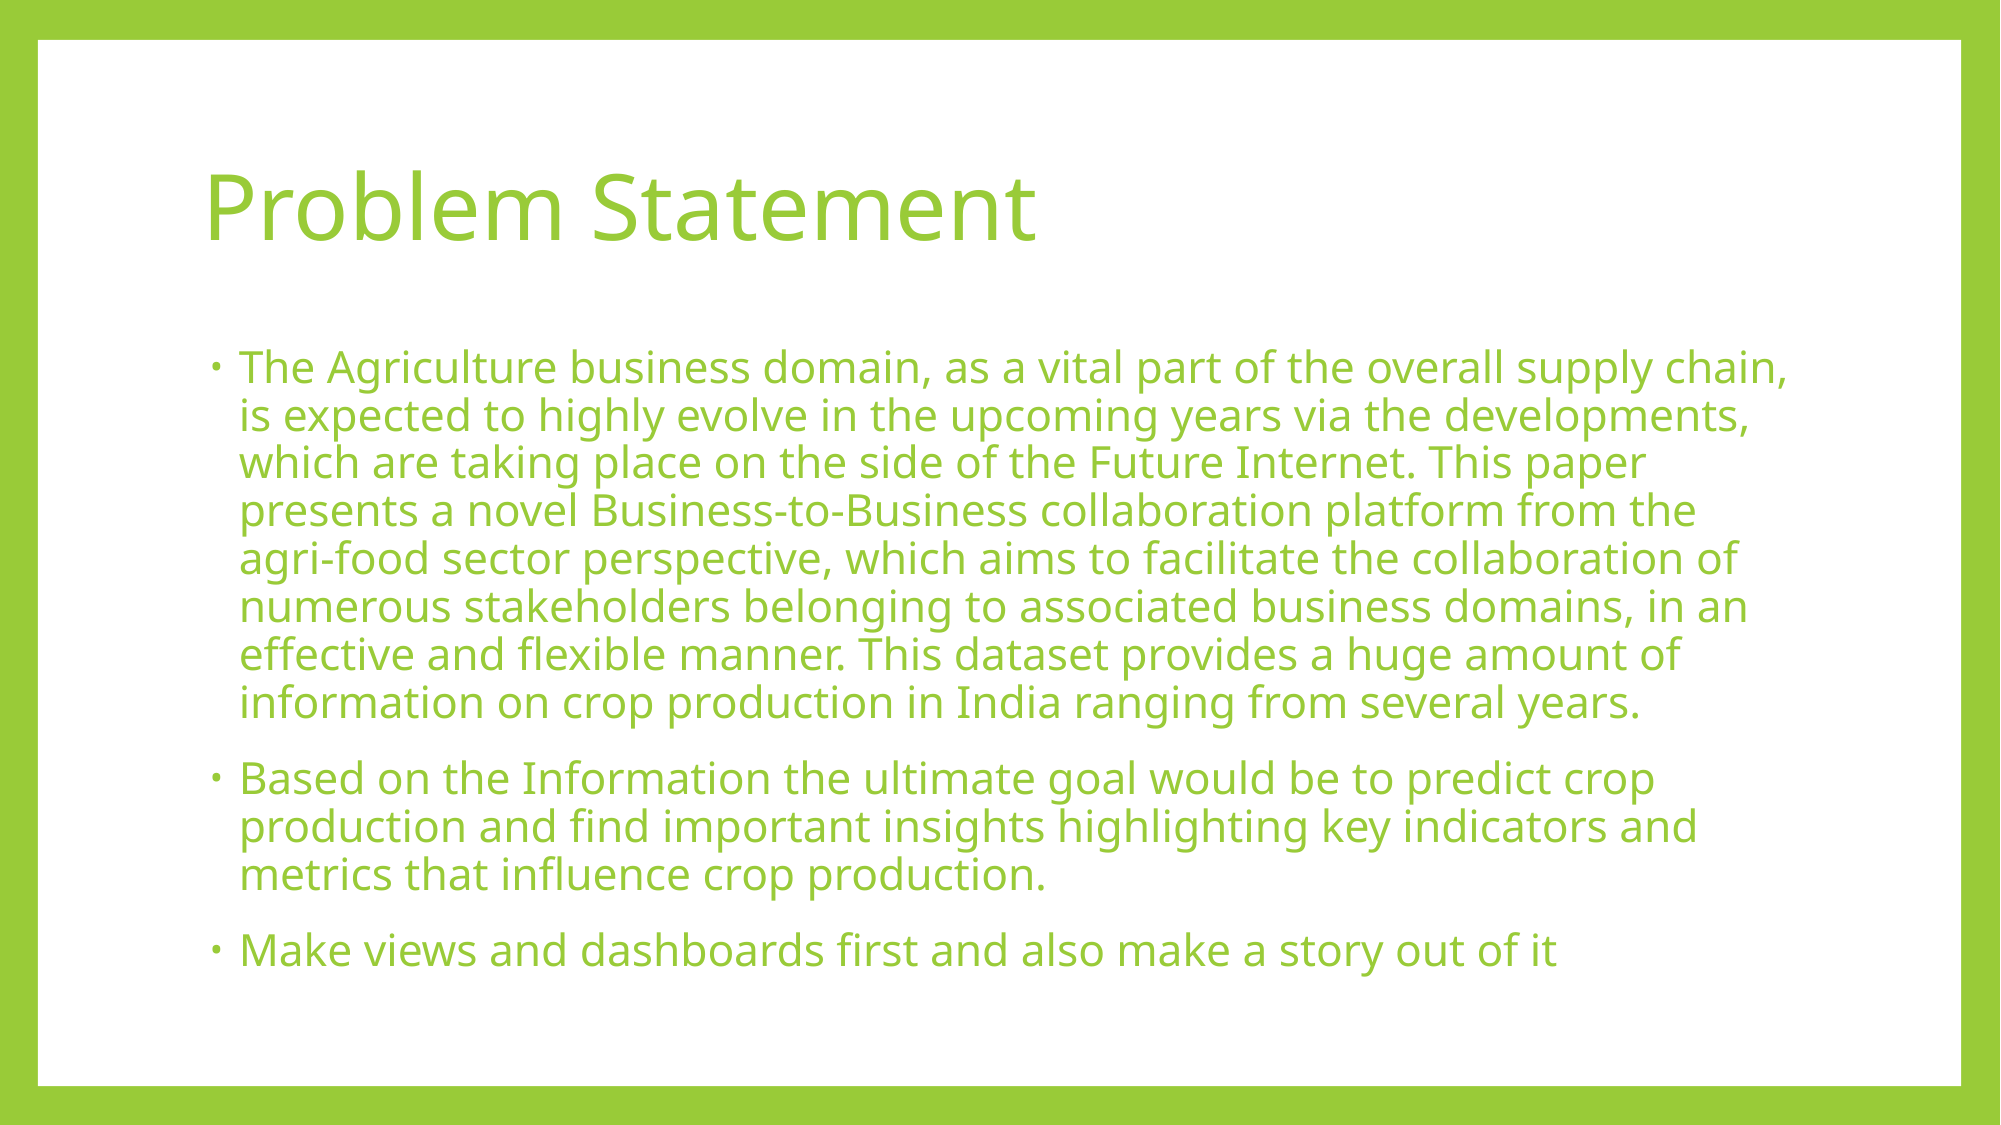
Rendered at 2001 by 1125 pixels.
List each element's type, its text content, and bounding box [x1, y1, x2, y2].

title Problem Statement [187, 99, 1808, 323]
list The Agriculture business domain, as a vital part of the overall supply chain, is expected to highly evolve in the upcoming years via the developments, which are taking place on the side of the Future Internet. This paper presents a novel Business-to-Business collaboration platform from the agri-food sector perspective, which aims to facilitate the collaboration of numerous stakeholders belonging to associated business domains, in an effective and flexible manner. This dataset provides a huge amount of information on crop production in India ranging from several years. Based on the Information the ultimate goal would be to predict crop production and find important insights highlighting key indicators and metrics that influence crop production. Make views and dashboards first and also make a story out of it [187, 337, 1808, 1000]
